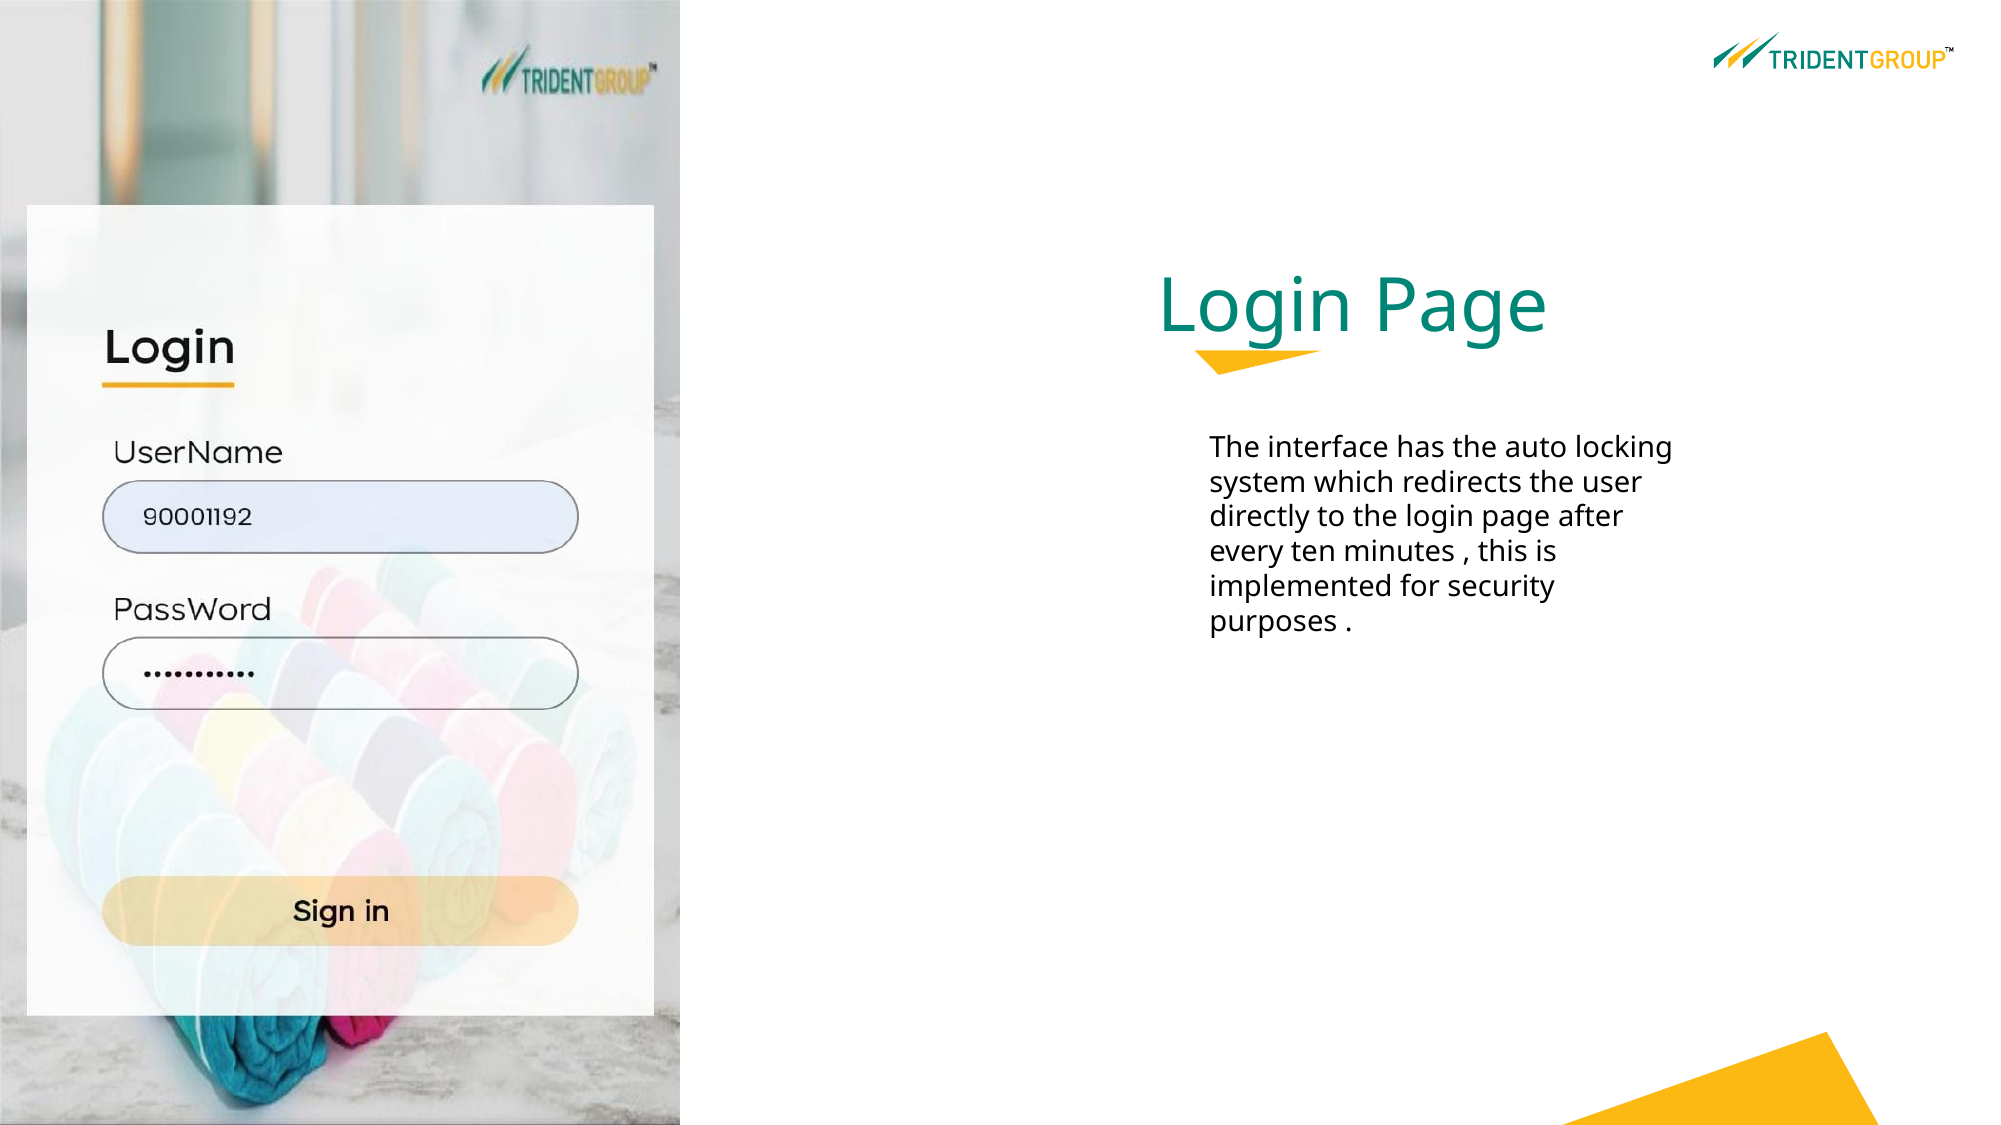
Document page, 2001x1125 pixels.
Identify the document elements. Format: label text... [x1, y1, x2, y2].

text_box The interface has the auto locking system which redirects the user directly to the login page after every ten minutes , this is implemented for security purposes . [1194, 420, 1705, 645]
text_box Login Page [1142, 249, 1565, 354]
picture [1194, 350, 1322, 375]
picture [1713, 31, 1954, 69]
picture [0, 0, 680, 1125]
